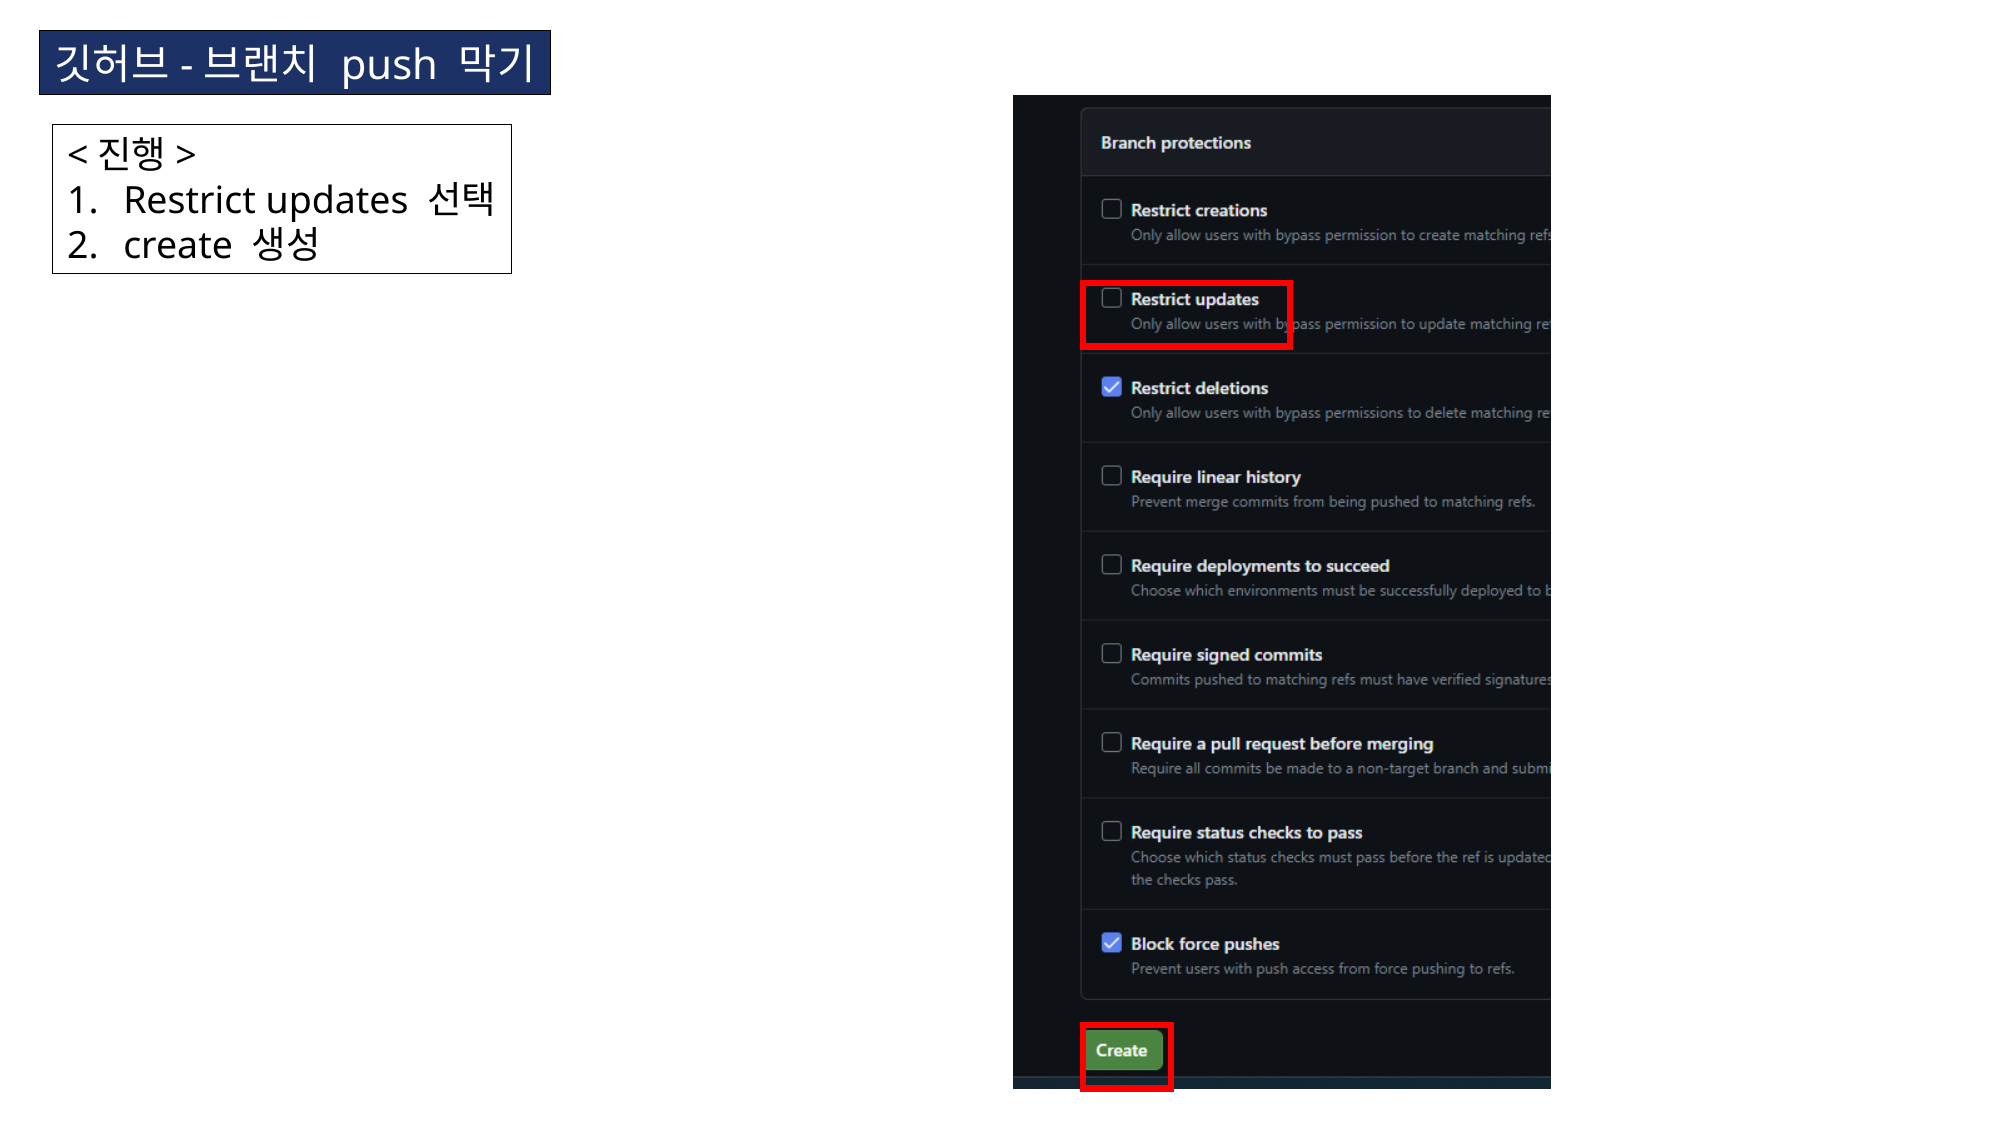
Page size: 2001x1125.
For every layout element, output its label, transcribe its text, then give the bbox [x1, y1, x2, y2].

text_box <진행> Restrict updates 선택 create 생성 [52, 124, 512, 274]
text_box 깃허브-브랜치 push 막기 [39, 30, 551, 95]
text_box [1013, 95, 1551, 1089]
